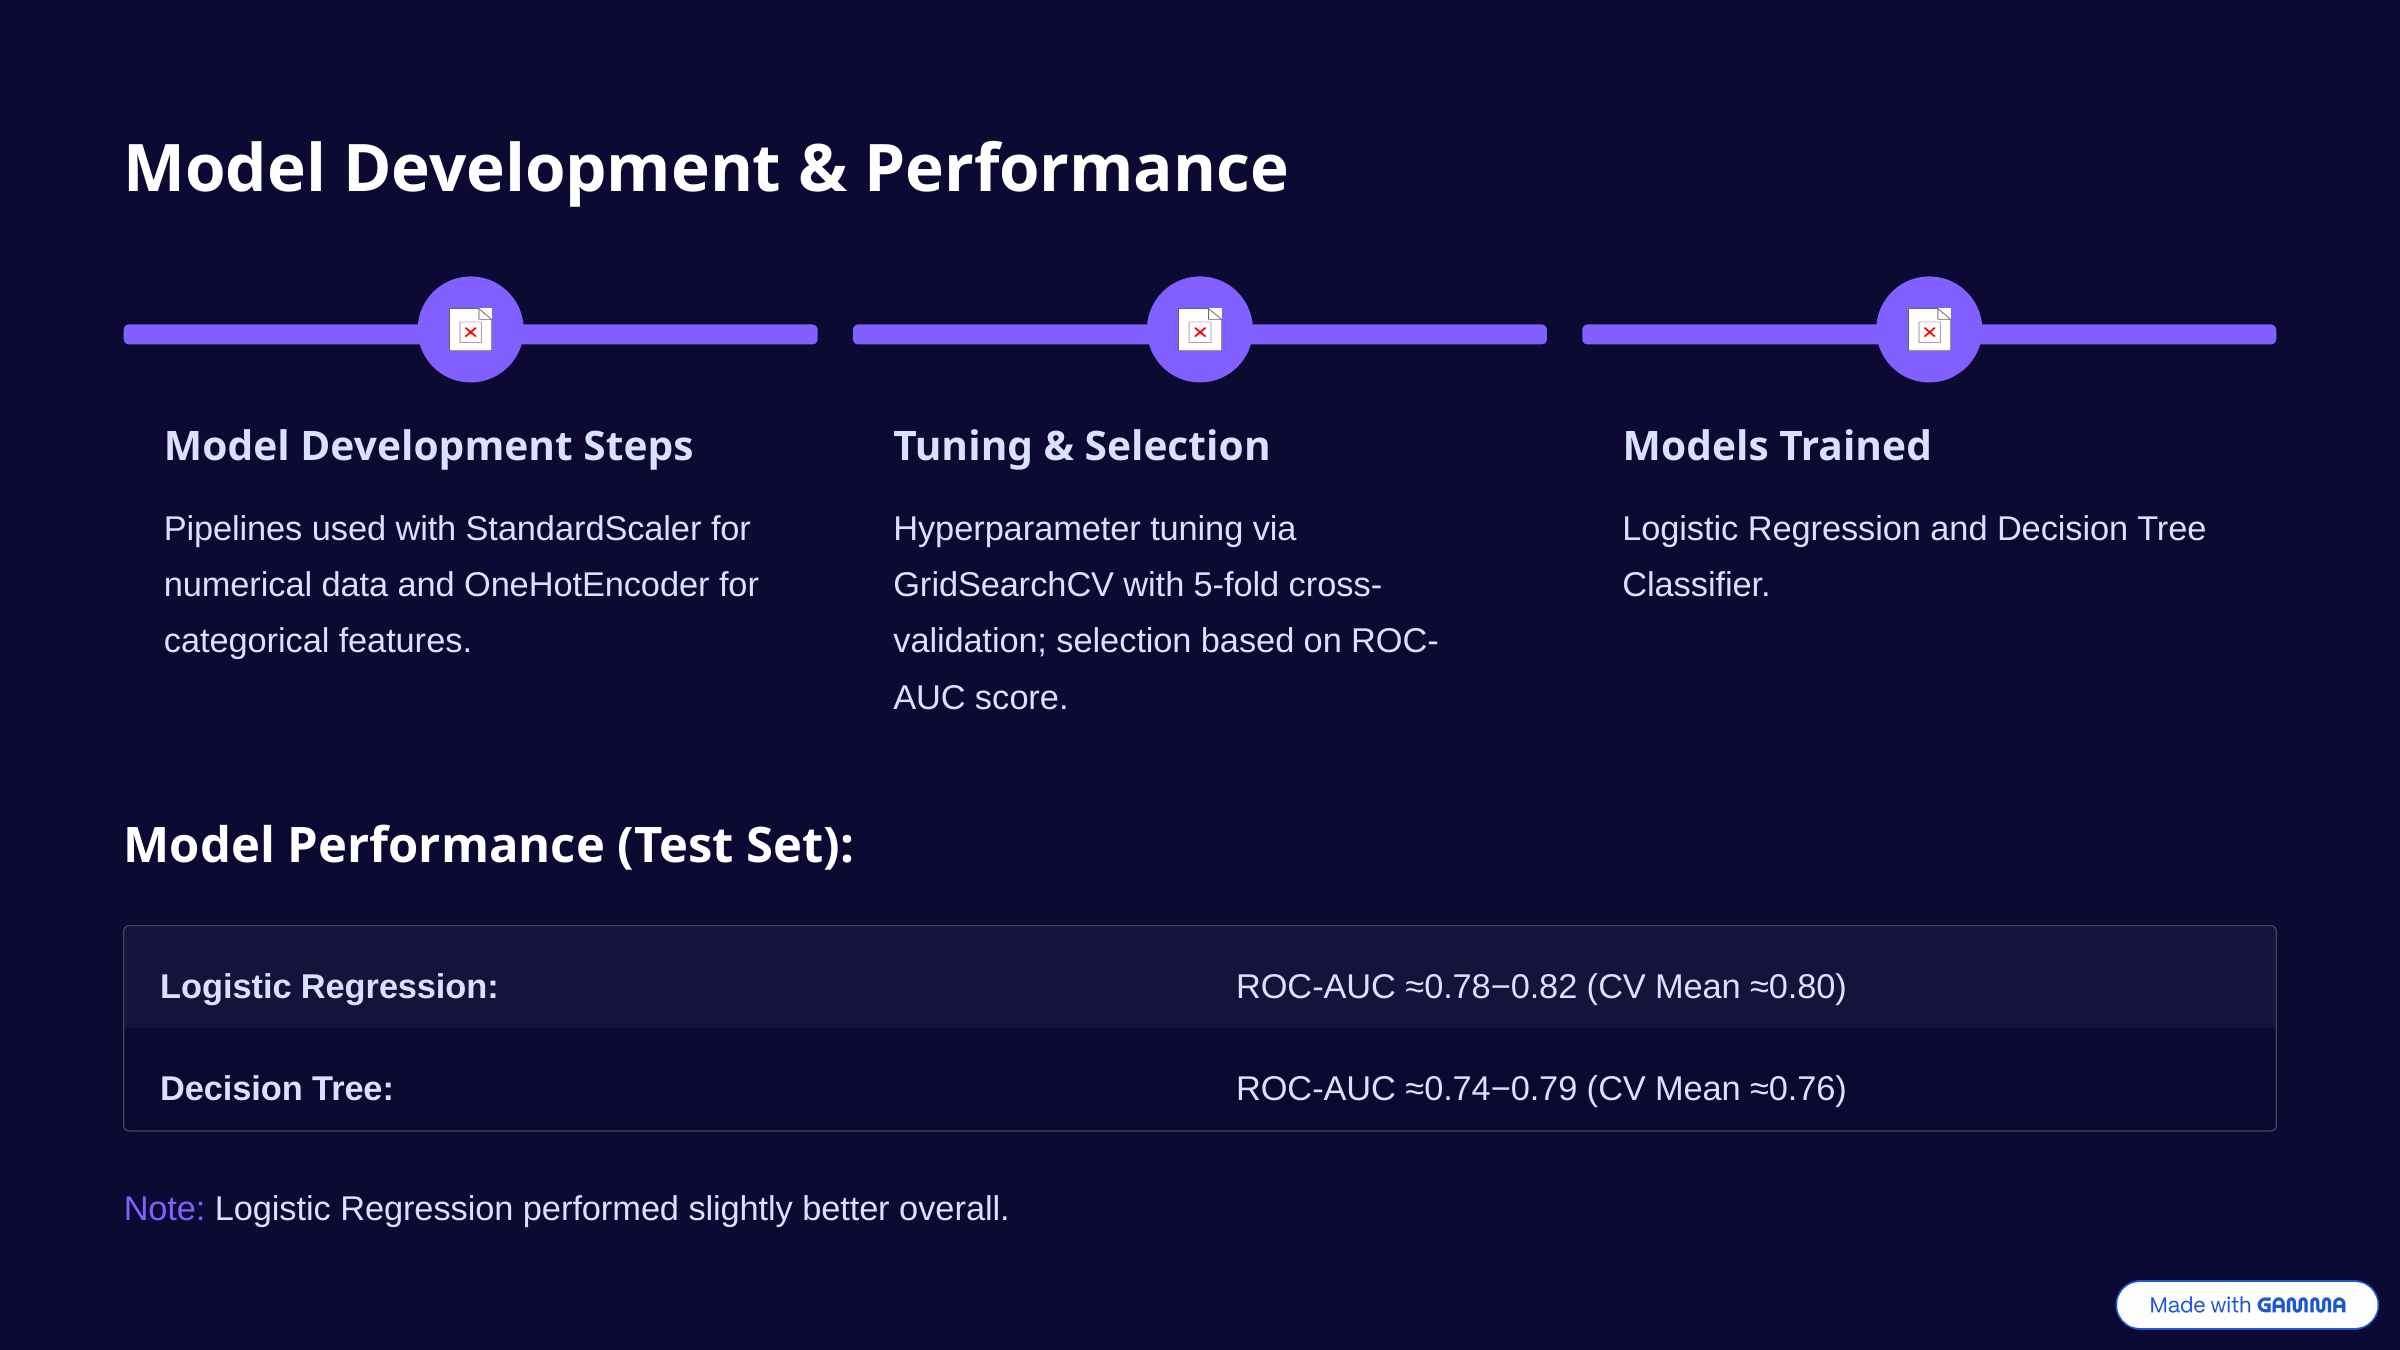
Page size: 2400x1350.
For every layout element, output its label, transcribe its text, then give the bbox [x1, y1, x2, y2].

text_box [1876, 276, 1983, 383]
text_box [1146, 276, 1253, 383]
text_box [124, 1028, 2276, 1130]
picture [1908, 308, 1951, 351]
text_box Tuning & Selection [893, 417, 1312, 470]
text_box [852, 324, 1149, 345]
text_box [1251, 324, 1547, 345]
text_box [123, 324, 419, 345]
text_box [1981, 324, 2277, 345]
text_box [124, 926, 2276, 1028]
picture [449, 308, 492, 351]
text_box [1582, 324, 1878, 345]
text_box ROC-AUC ≈0.74−0.79 (CV Mean ≈0.76) [1235, 1050, 2240, 1108]
text_box Logistic Regression and Decision Tree Classifier. [1622, 490, 2236, 604]
text_box Decision Tree: [160, 1050, 1164, 1108]
text_box Pipelines used with StandardScaler for numerical data and OneHotEncoder for categorical features. [163, 490, 778, 661]
text_box [522, 324, 818, 345]
picture [1178, 308, 1222, 351]
text_box Model Development Steps [163, 417, 768, 470]
text_box Hyperparameter tuning via GridSearchCV with 5-fold cross-validation; selection based on ROC-AUC score. [893, 490, 1507, 718]
text_box [417, 276, 524, 383]
text_box Models Trained [1622, 417, 2039, 470]
text_box Model Performance (Test Set): [123, 810, 953, 873]
text_box Model Development & Performance [123, 122, 1438, 206]
text_box [1582, 344, 2277, 758]
text_box [123, 344, 818, 758]
text_box Note: Logistic Regression performed slightly better overall. [123, 1170, 2277, 1228]
text_box Logistic Regression: [160, 949, 1164, 1006]
text_box [852, 344, 1547, 758]
text_box ROC-AUC ≈0.78−0.82 (CV Mean ≈0.80) [1235, 949, 2240, 1006]
picture [2106, 1271, 2389, 1339]
